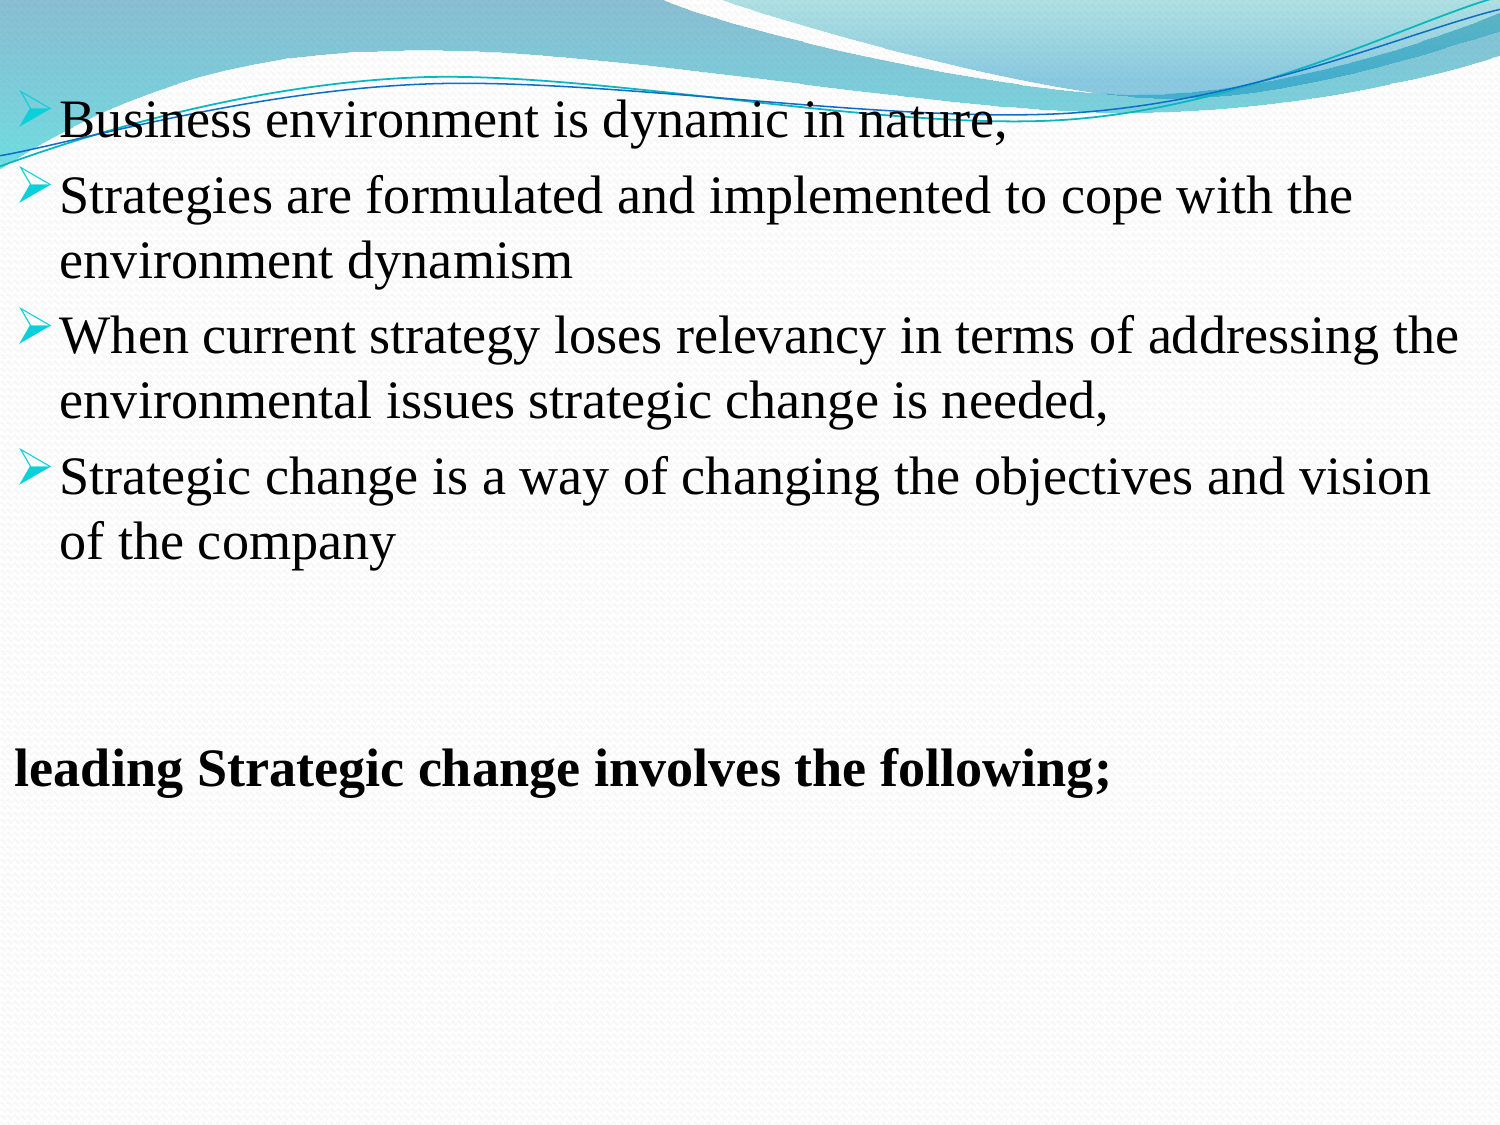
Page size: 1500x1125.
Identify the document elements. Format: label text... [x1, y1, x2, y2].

list Business environment is dynamic in nature, Strategies are formulated and implemented to cope with the environment dynamism When current strategy loses relevancy in terms of addressing the environmental issues strategic change is needed, Strategic change is a way of changing the objectives and vision of the company leading Strategic change involves the following; [0, 0, 1500, 1125]
